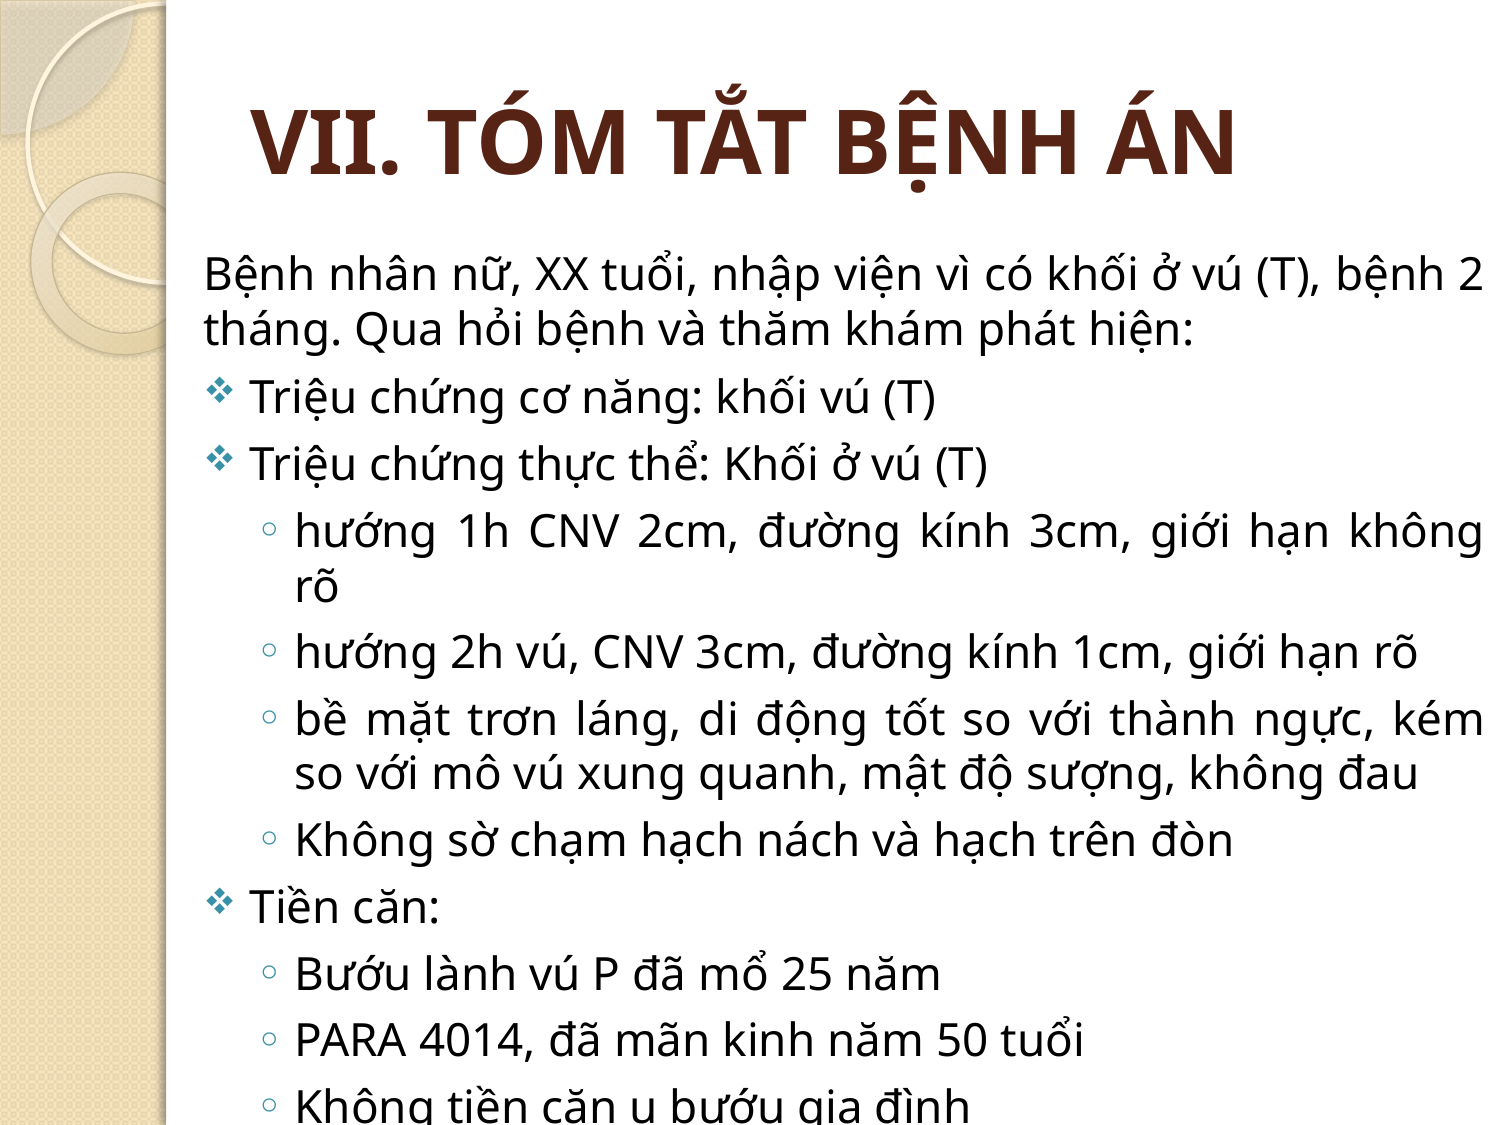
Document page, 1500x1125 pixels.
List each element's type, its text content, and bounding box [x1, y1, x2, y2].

list Bệnh nhân nữ, XX tuổi, nhập viện vì có khối ở vú (T), bệnh 2 tháng. Qua hỏi bệnh và thăm khám phát hiện: Triệu chứng cơ năng: khối vú (T) Triệu chứng thực thể: Khối ở vú (T) hướng 1h CNV 2cm, đường kính 3cm, giới hạn không rõ hướng 2h vú, CNV 3cm, đường kính 1cm, giới hạn rõ bề mặt trơn láng, di động tốt so với thành ngực, kém so với mô vú xung quanh, mật độ sượng, không đau Không sờ chạm hạch nách và hạch trên đòn Tiền căn: Bướu lành vú P đã mổ 25 năm PARA 4014, đã mãn kinh năm 50 tuổi Không tiền căn u bướu gia đình [174, 237, 1500, 1088]
title VII. TÓM TẮT BỆNH ÁN [235, 45, 1466, 233]
